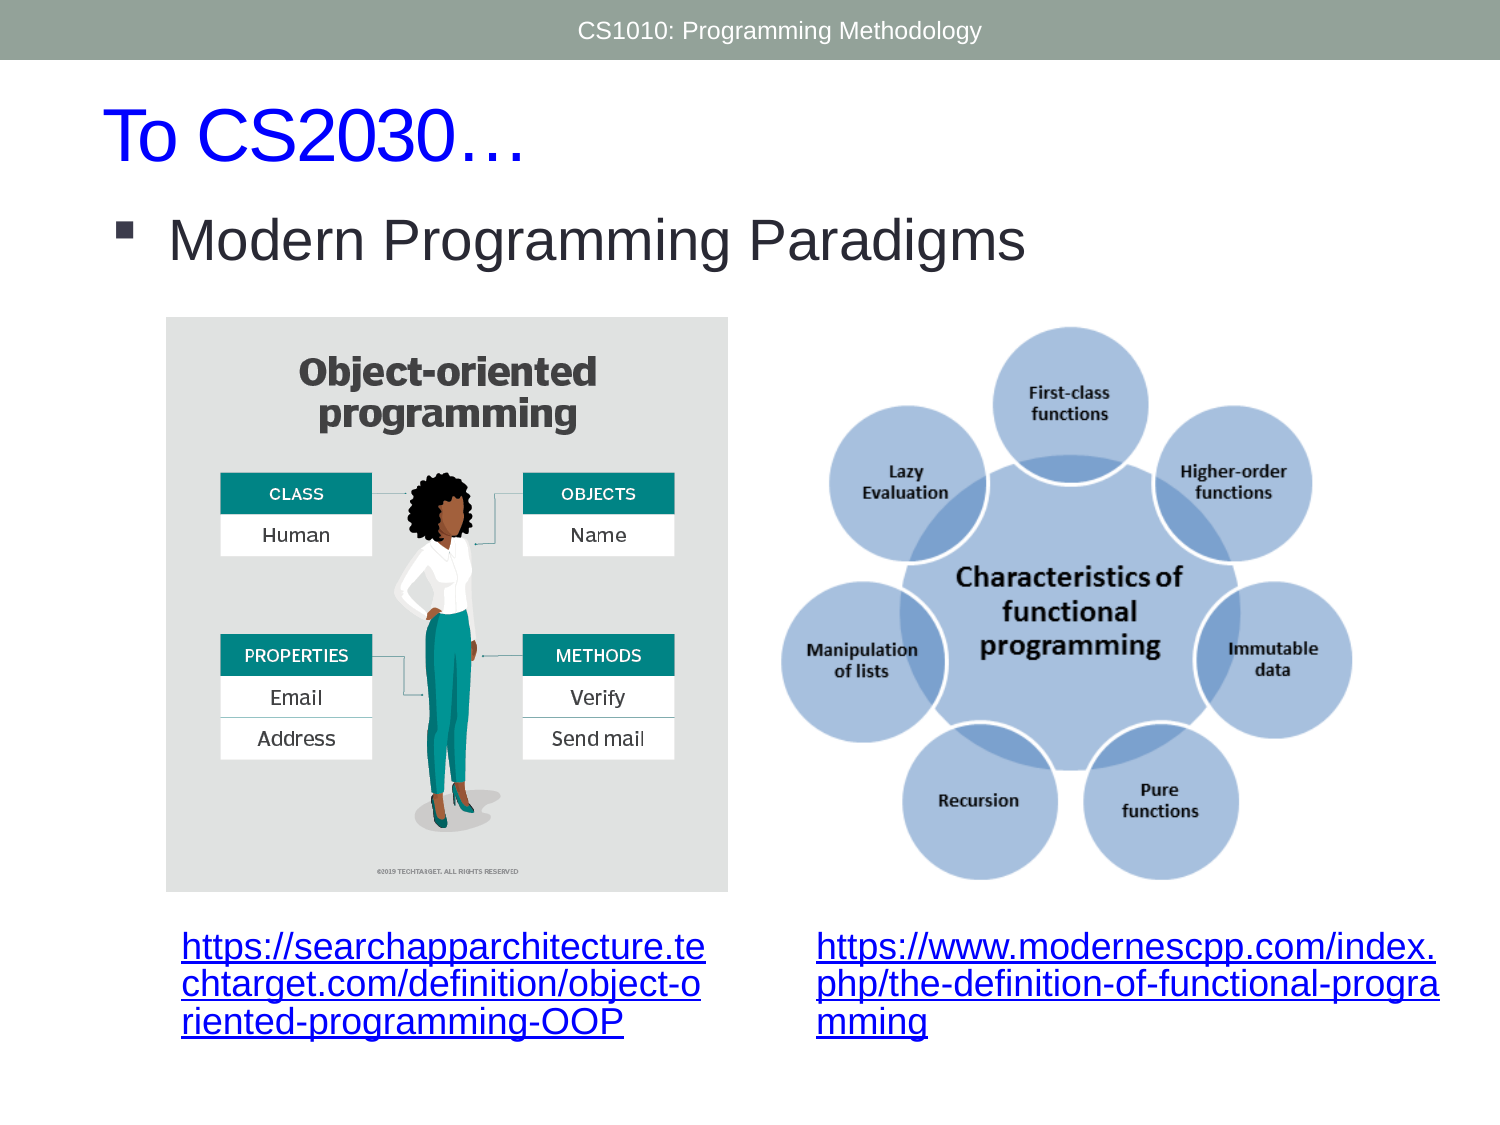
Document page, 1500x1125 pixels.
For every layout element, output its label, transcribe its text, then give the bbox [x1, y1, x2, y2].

picture [166, 317, 729, 892]
list Modern Programming Paradigms [96, 194, 1457, 1063]
footer CS1010: Programming Methodology [562, 3, 1238, 57]
picture [771, 298, 1360, 900]
text_box https://www.modernescpp.com/index.php/the-definition-of-functional-programming [801, 914, 1460, 975]
text_box https://searchapparchitecture.techtarget.com/definition/object-oriented-programming-OOP [166, 914, 728, 975]
title To CS2030… [87, 62, 1463, 200]
